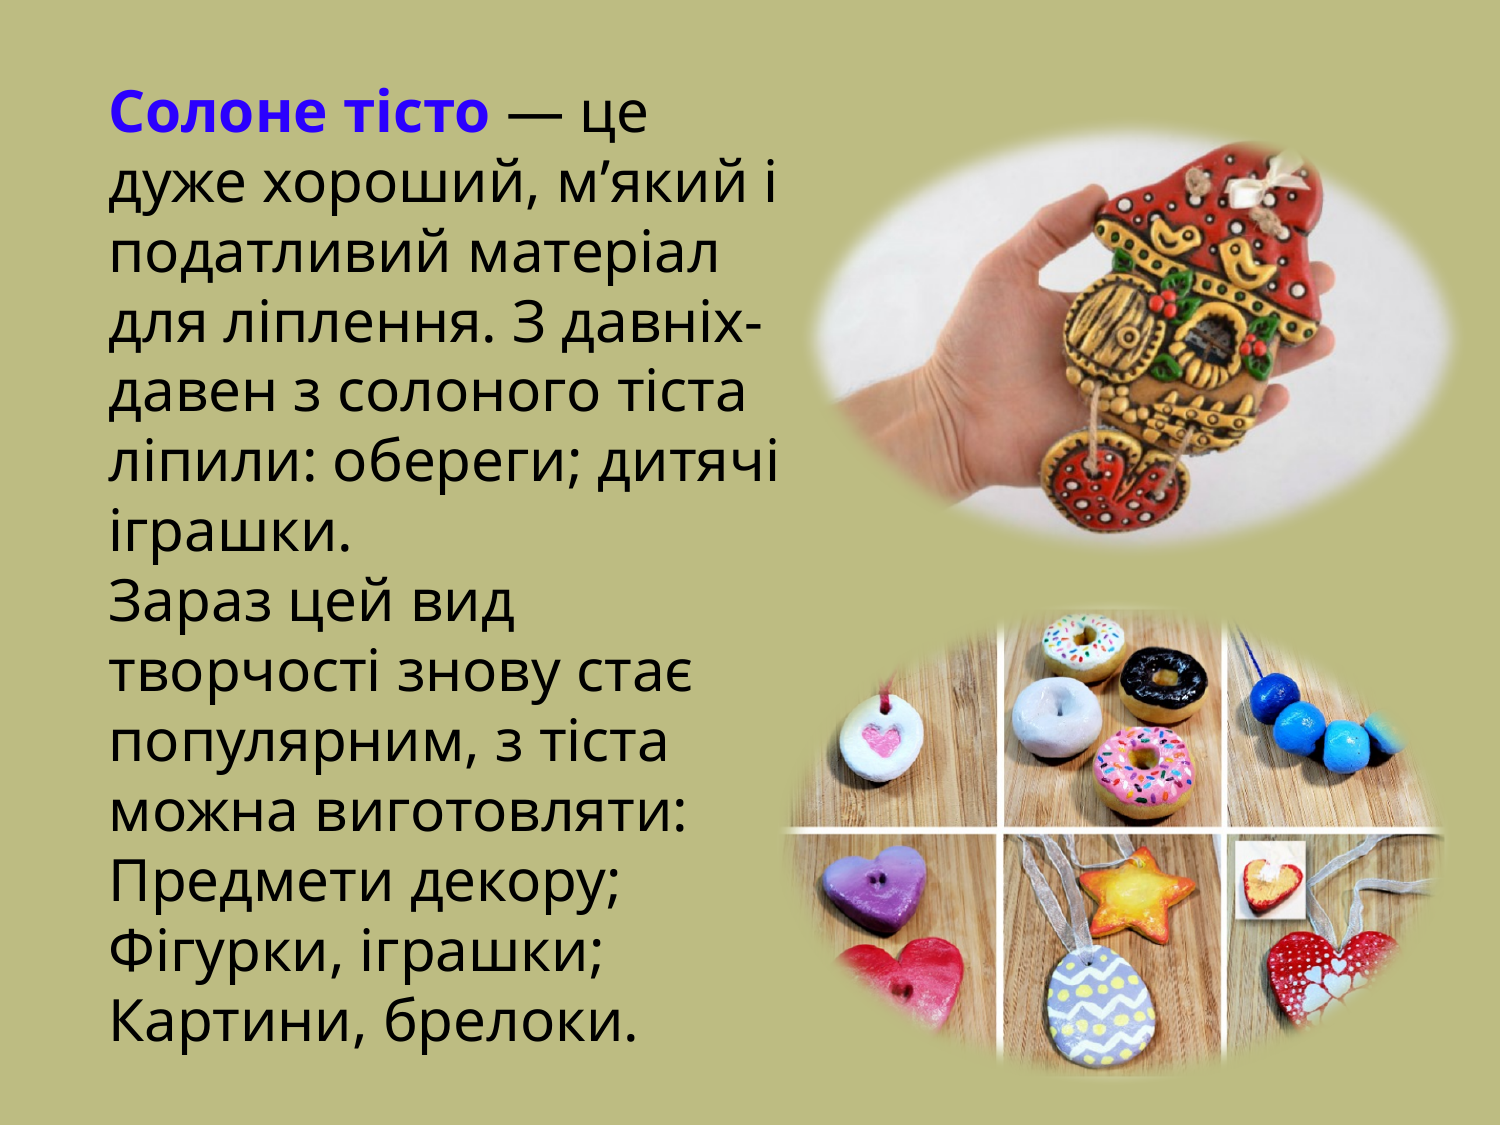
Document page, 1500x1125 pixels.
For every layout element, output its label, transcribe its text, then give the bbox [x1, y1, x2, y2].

picture [773, 597, 1453, 1088]
picture [795, 113, 1470, 563]
text_box Солоне тісто — це дуже хороший, м’який і податливий матеріал для ліплення. З давніх-давен з солоного тіста ліпили: обереги; дитячі іграшки. Зараз цей вид творчості знову стає популярним, з тіста можна виготовляти: Предмети декору; Фігурки, іграшки; Картини, брелоки. [93, 66, 810, 1061]
